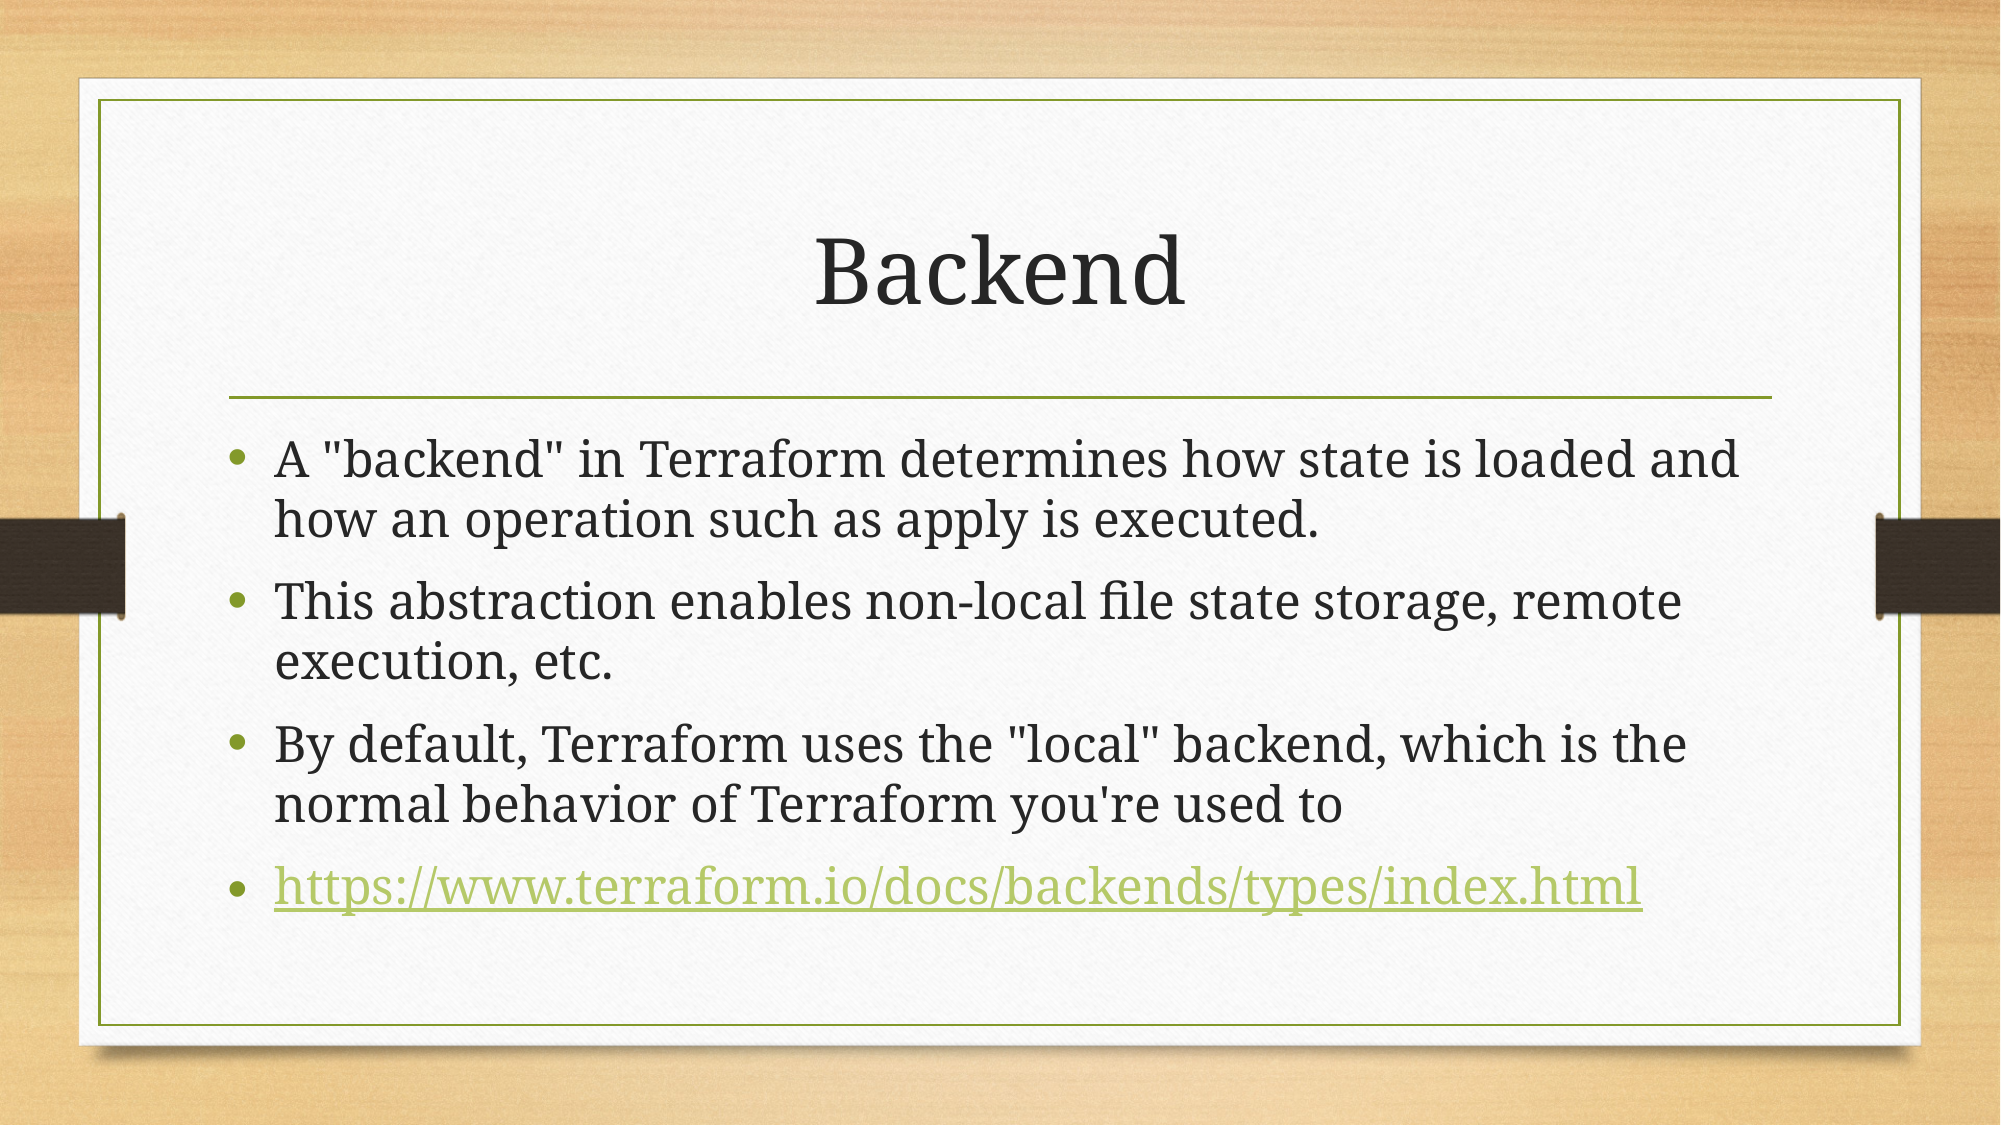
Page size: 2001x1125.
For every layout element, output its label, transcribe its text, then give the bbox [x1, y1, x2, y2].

picture [0, 0, 2001, 1125]
title Backend [212, 161, 1788, 375]
list A "backend" in Terraform determines how state is loaded and how an operation such as apply is executed. This abstraction enables non-local file state storage, remote execution, etc. By default, Terraform uses the "local" backend, which is the normal behavior of Terraform you're used to https://www.terraform.io/docs/backends/types/index.html [212, 419, 1788, 964]
